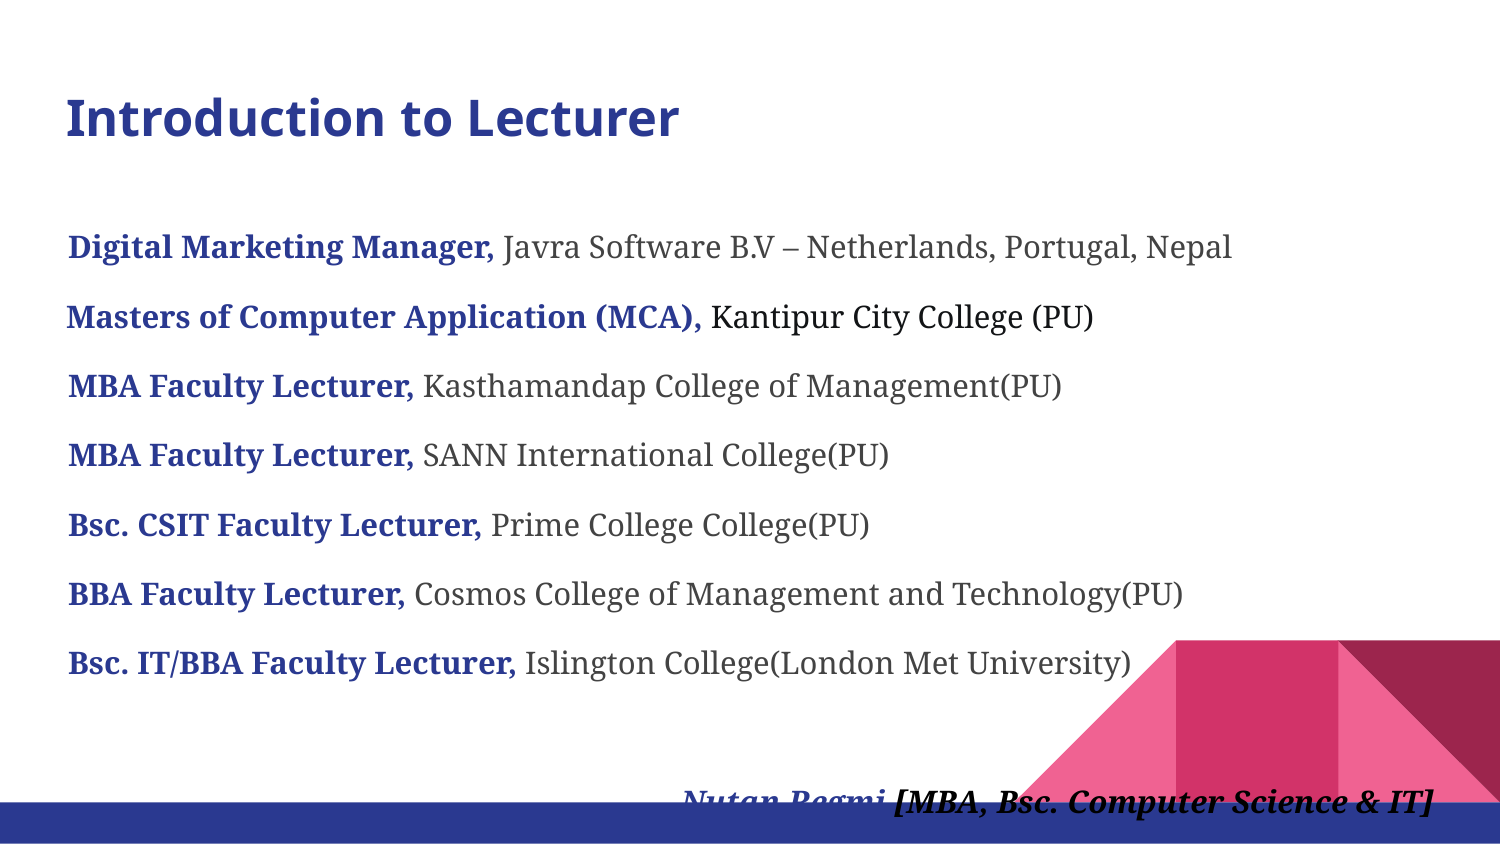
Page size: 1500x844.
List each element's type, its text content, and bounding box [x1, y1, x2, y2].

title Introduction to Lecturer [51, 67, 1449, 167]
list Digital Marketing Manager, Javra Software B.V – Netherlands, Portugal, Nepal Masters of Computer Application (MCA), Kantipur City College (PU) MBA Faculty Lecturer, Kasthamandap College of Management(PU) MBA Faculty Lecturer, SANN International College(PU) Bsc. CSIT Faculty Lecturer, Prime College College(PU) BBA Faculty Lecturer, Cosmos College of Management and Technology(PU) Bsc. IT/BBA Faculty Lecturer, Islington College(London Met University) Nutan Regmi [MBA, Bsc. Computer Science & IT] [51, 201, 1449, 750]
